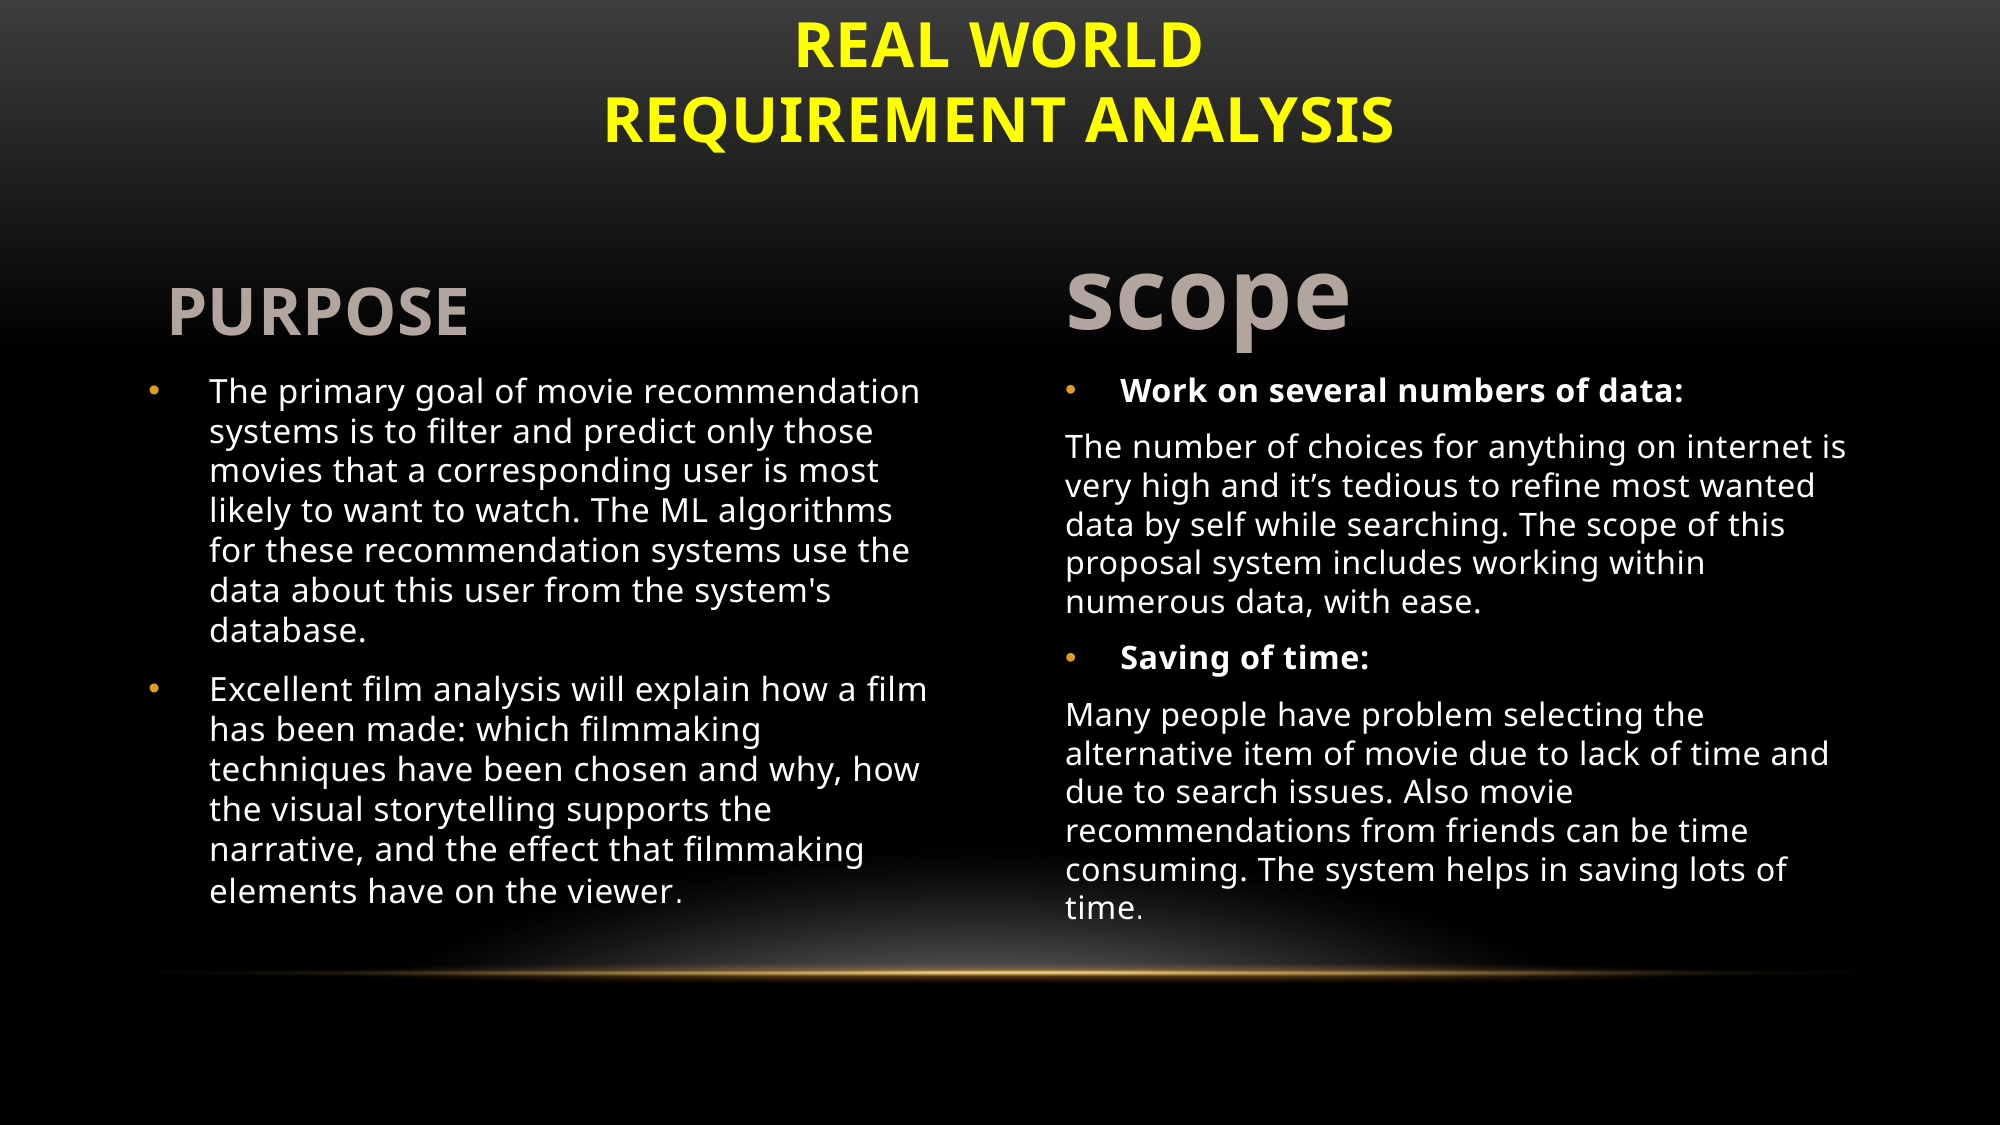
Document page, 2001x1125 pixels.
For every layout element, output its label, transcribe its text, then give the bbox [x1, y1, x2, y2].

list scope [1050, 262, 1867, 357]
list PURPOSE [133, 262, 950, 357]
list The primary goal of movie recommendation systems is to filter and predict only those movies that a corresponding user is most likely to want to watch. The ML algorithms for these recommendation systems use the data about this user from the system's database. Excellent film analysis will explain how a film has been made: which filmmaking techniques have been chosen and why, how the visual storytelling supports the narrative, and the effect that filmmaking elements have on the viewer. [133, 362, 950, 938]
title REAL WORLD REQUIREMENT ANALYSIS [133, 45, 1867, 233]
list Work on several numbers of data: The number of choices for anything on internet is very high and it’s tedious to refine most wanted data by self while searching. The scope of this proposal system includes working within numerous data, with ease. Saving of time: Many people have problem selecting the alternative item of movie due to lack of time and due to search issues. Also movie recommendations from friends can be time consuming. The system helps in saving lots of time. [1050, 362, 1867, 938]
picture [0, 0, 2000, 1125]
